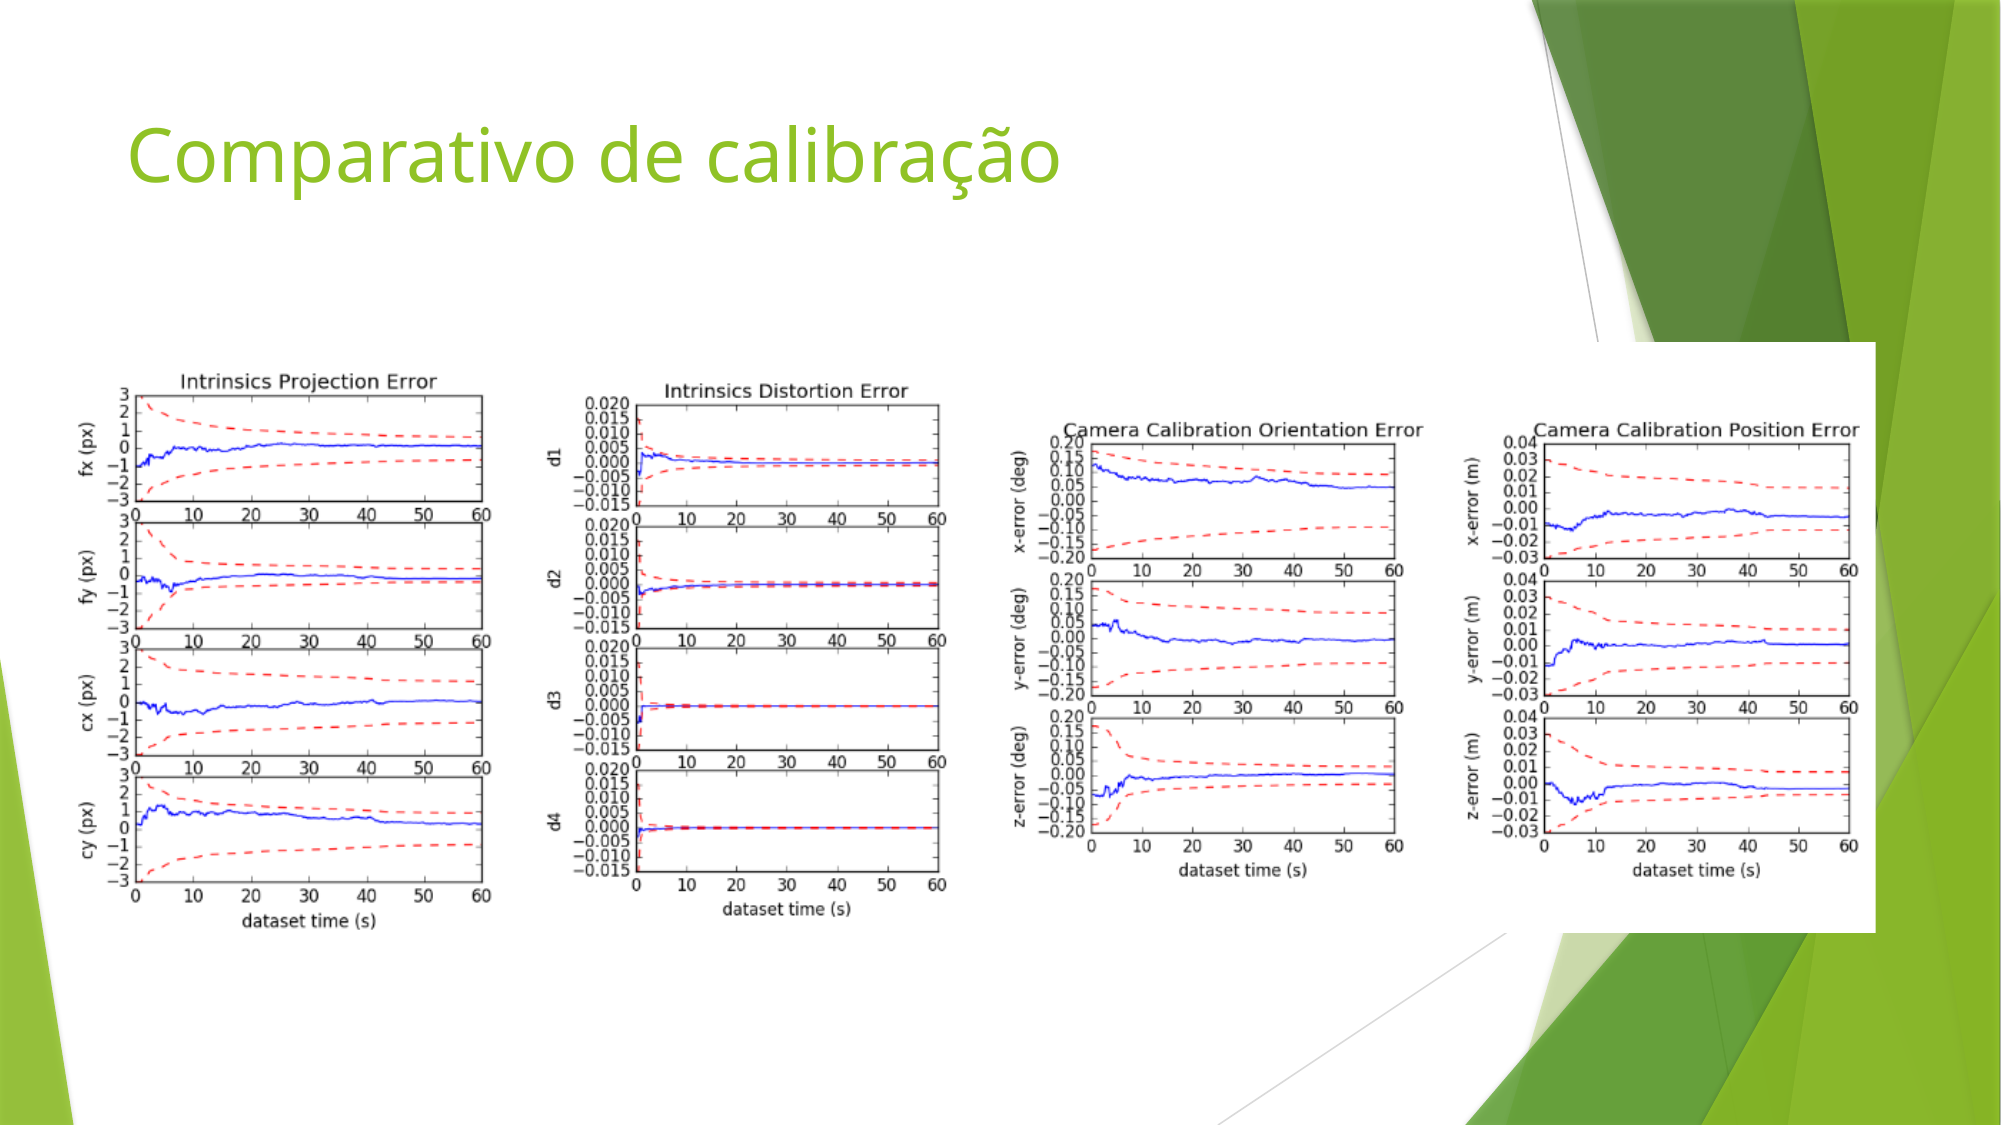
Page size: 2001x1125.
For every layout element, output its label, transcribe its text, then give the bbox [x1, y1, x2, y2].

title Comparativo de calibração [111, 99, 1522, 317]
picture [60, 341, 1877, 934]
